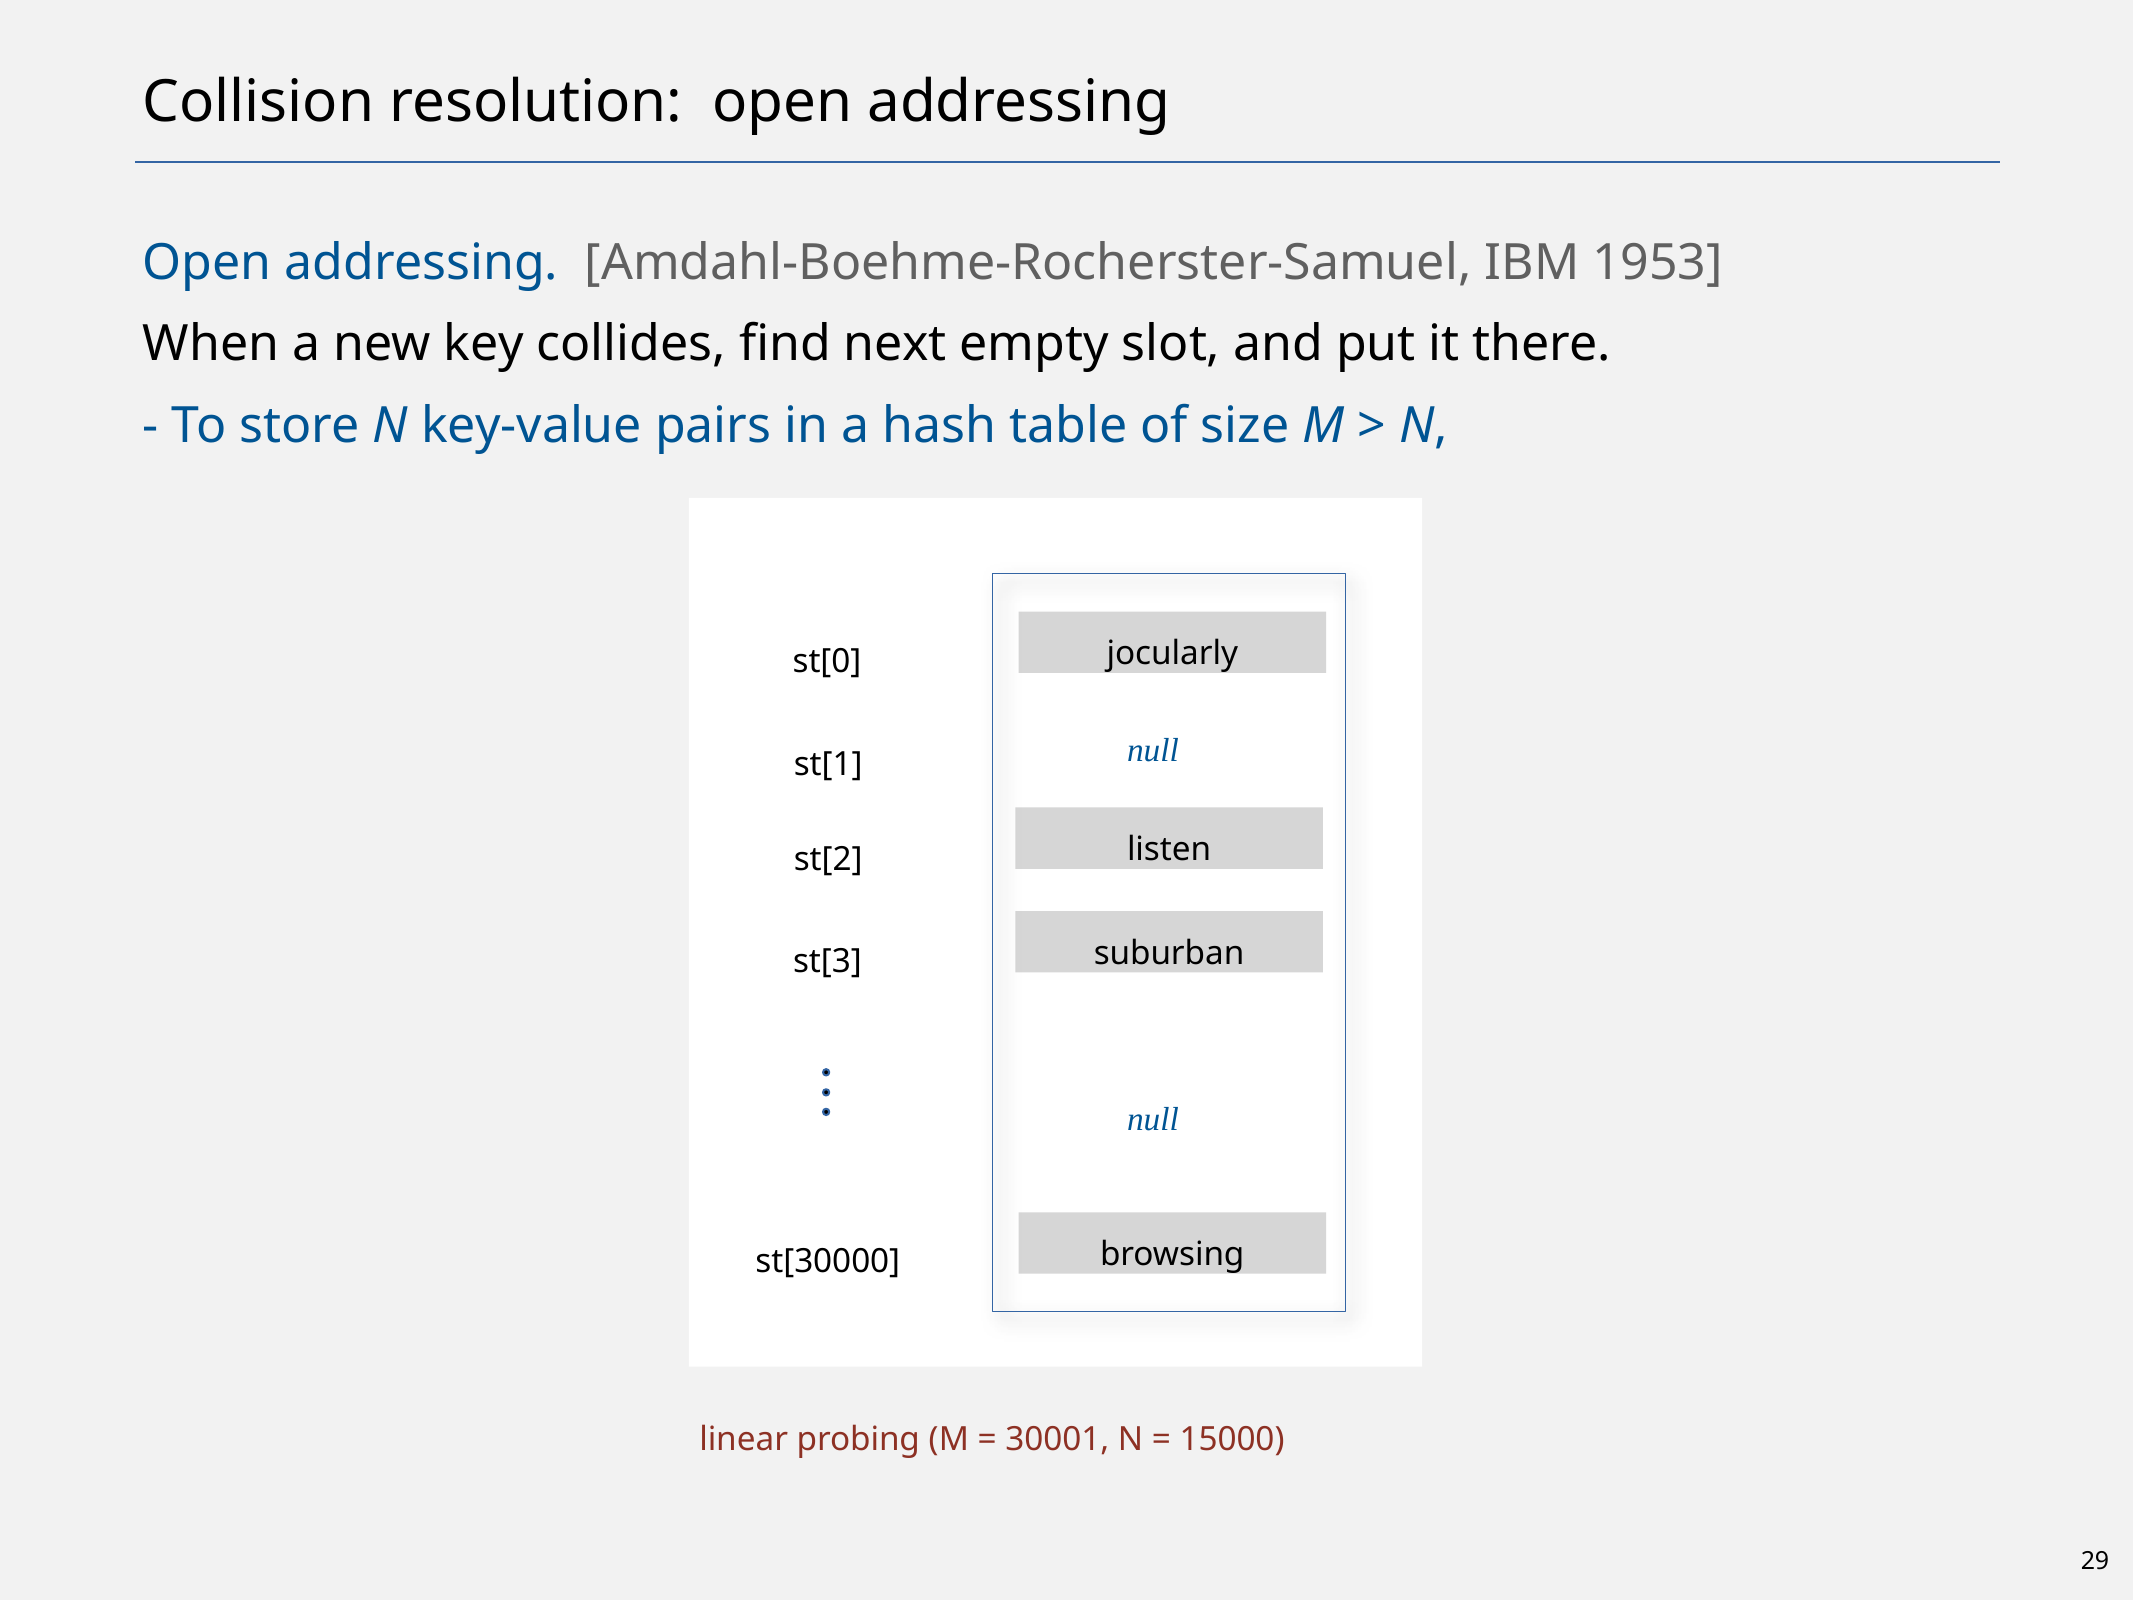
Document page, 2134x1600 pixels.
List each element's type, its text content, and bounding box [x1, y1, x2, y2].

text_box st[2] [724, 817, 932, 859]
text_box st[30000] [713, 1219, 942, 1261]
text_box [992, 573, 1346, 1312]
text_box st[3] [723, 919, 932, 961]
text_box st[1] [724, 722, 932, 764]
text_box [823, 1089, 830, 1096]
text_box [823, 1069, 830, 1076]
table_header 13 [988, 569, 1367, 1332]
text_box [823, 1108, 830, 1116]
title Collision resolution: open addressing [132, 0, 2001, 134]
text_box [688, 497, 1423, 1367]
slide_number 29 [2069, 1537, 2121, 1587]
list Open addressing. [Amdahl-Boehme-Rocherster-Samuel, IBM 1953] When a new key collides, find next empty slot, and put it there. - To store N key-value pairs in a hash table of size M > N, [132, 207, 2001, 1543]
text_box st[0] [724, 619, 930, 661]
text_box linear probing (M = 30001, N = 15000) [689, 1397, 1444, 1450]
